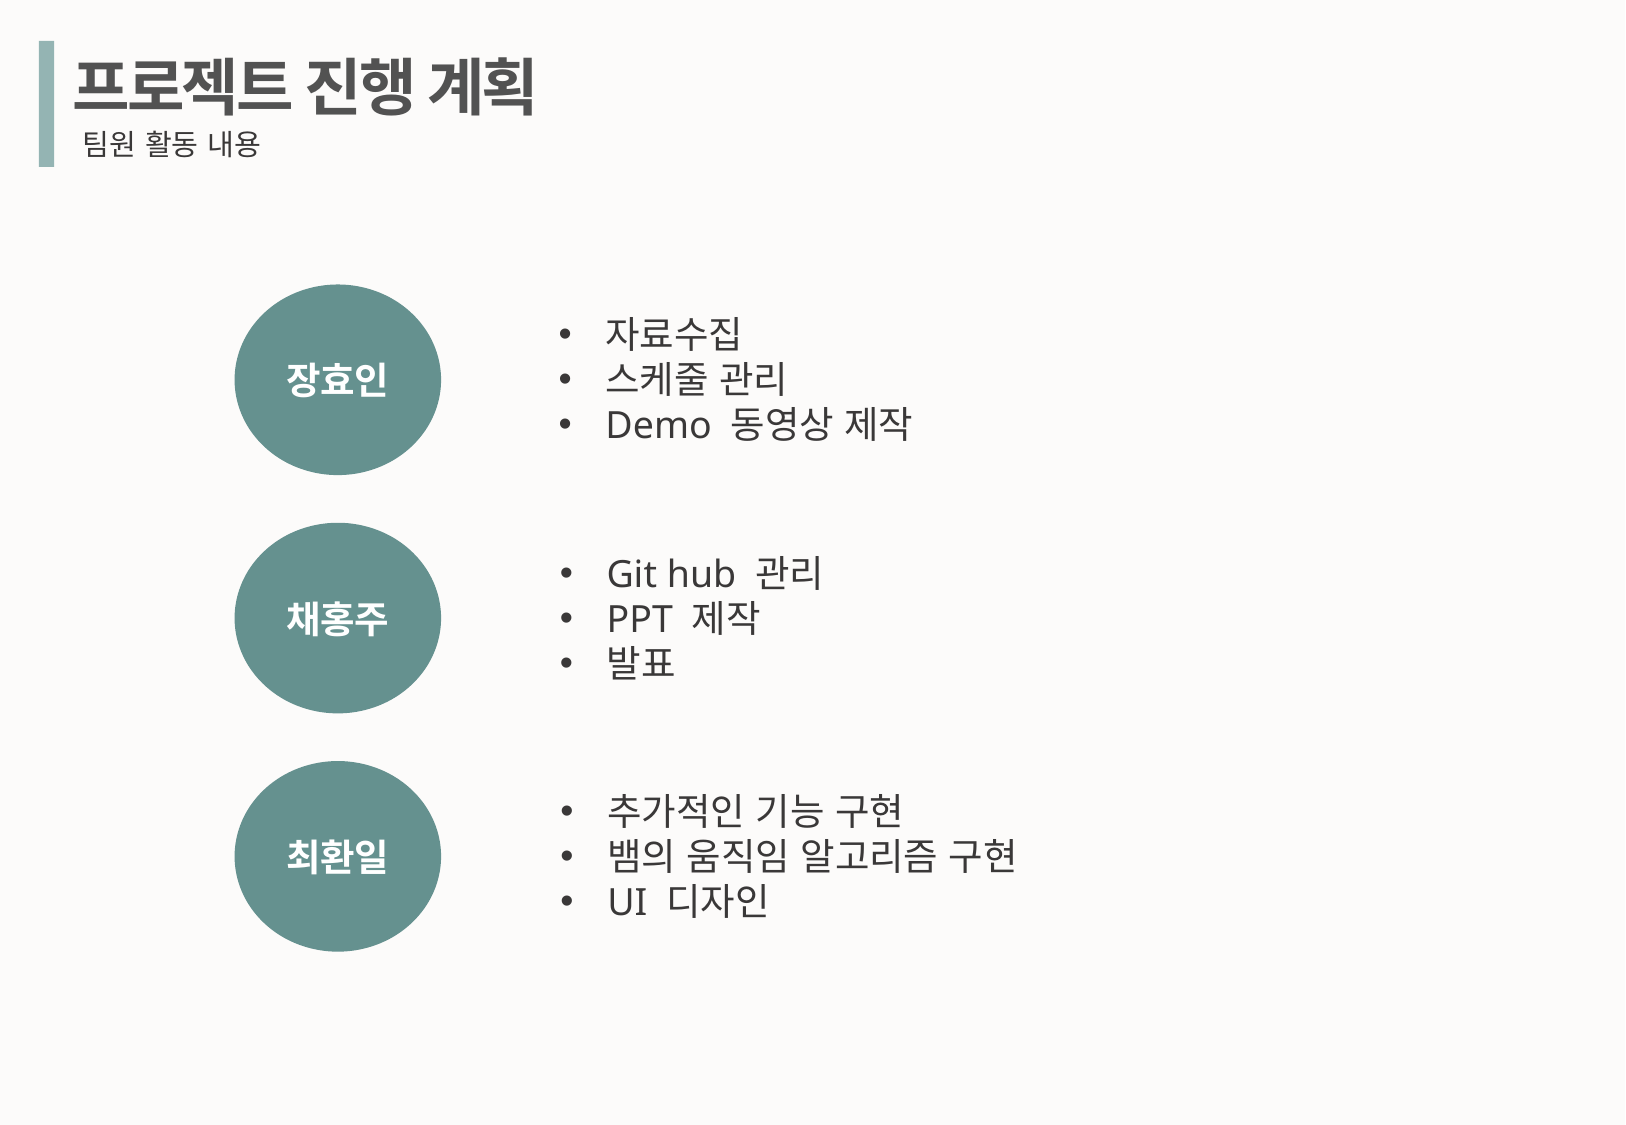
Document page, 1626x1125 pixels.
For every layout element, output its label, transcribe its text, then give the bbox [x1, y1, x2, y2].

text_box [38, 40, 55, 168]
text_box 팀원 활동 내용 [68, 119, 277, 169]
text_box 프로젝트 진행 계획 [58, 40, 555, 131]
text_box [234, 284, 1026, 952]
